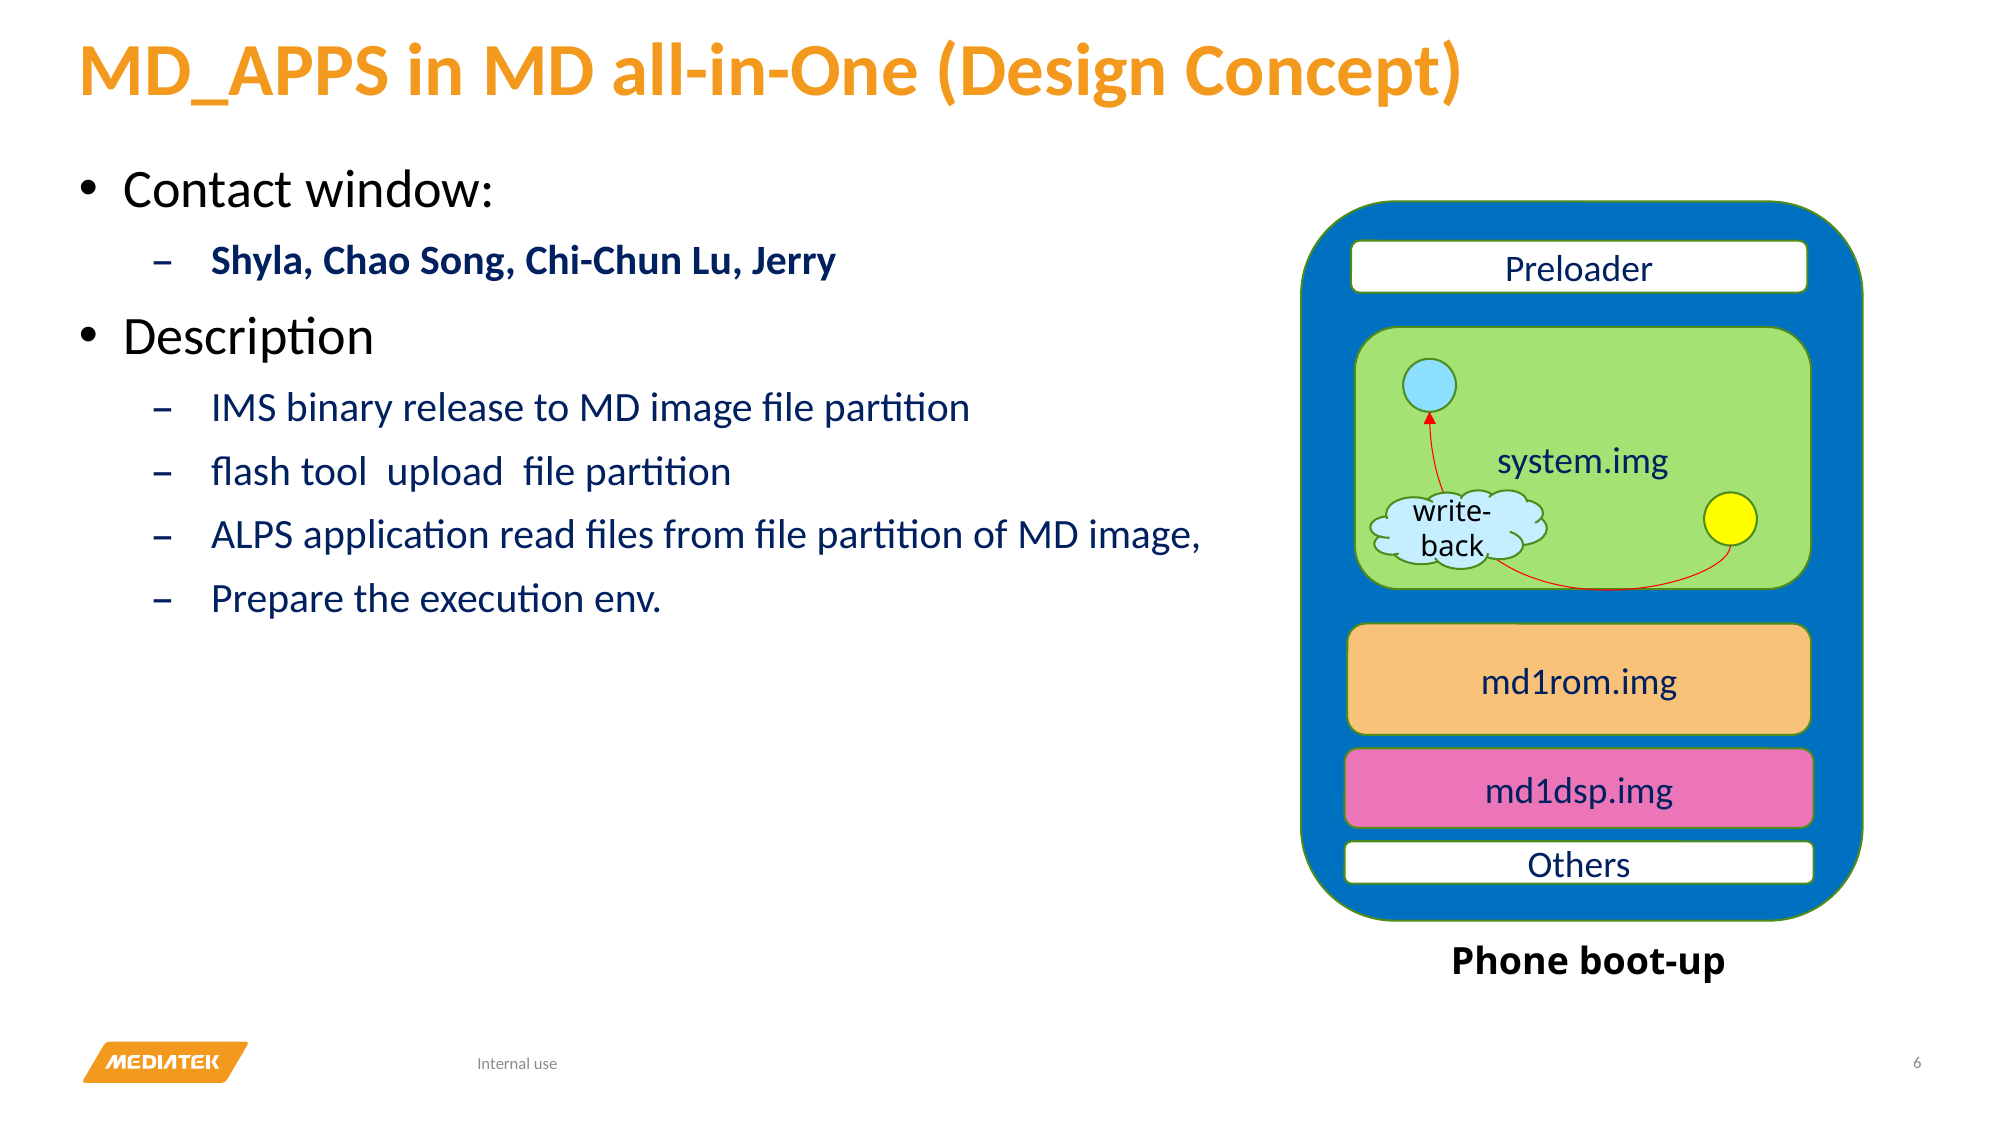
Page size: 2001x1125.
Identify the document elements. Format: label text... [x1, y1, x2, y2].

text_box [1703, 491, 1758, 547]
text_box [1300, 200, 1864, 922]
slide_number 6 [1860, 1050, 1922, 1075]
text_box system.img [1353, 325, 1813, 591]
footer Internal use [477, 1051, 1187, 1075]
list Contact window: Shyla, Chao Song, Chi-Chun Lu, Jerry Description IMS binary release to MD image file partition flash tool upload file partition ALPS application read files from file partition of MD image, Prepare the execution env. [78, 160, 1922, 999]
title MD_APPS in MD all-in-One (Design Concept) [78, 36, 1922, 145]
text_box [1513, 328, 1647, 630]
text_box Preloader [1349, 239, 1809, 294]
text_box Others [1343, 840, 1815, 885]
text_box md1dsp.img [1343, 747, 1815, 829]
text_box [1402, 357, 1458, 413]
text_box write-back [1369, 489, 1513, 570]
text_box Phone boot-up [1314, 936, 1863, 972]
text_box md1rom.img [1346, 622, 1813, 736]
